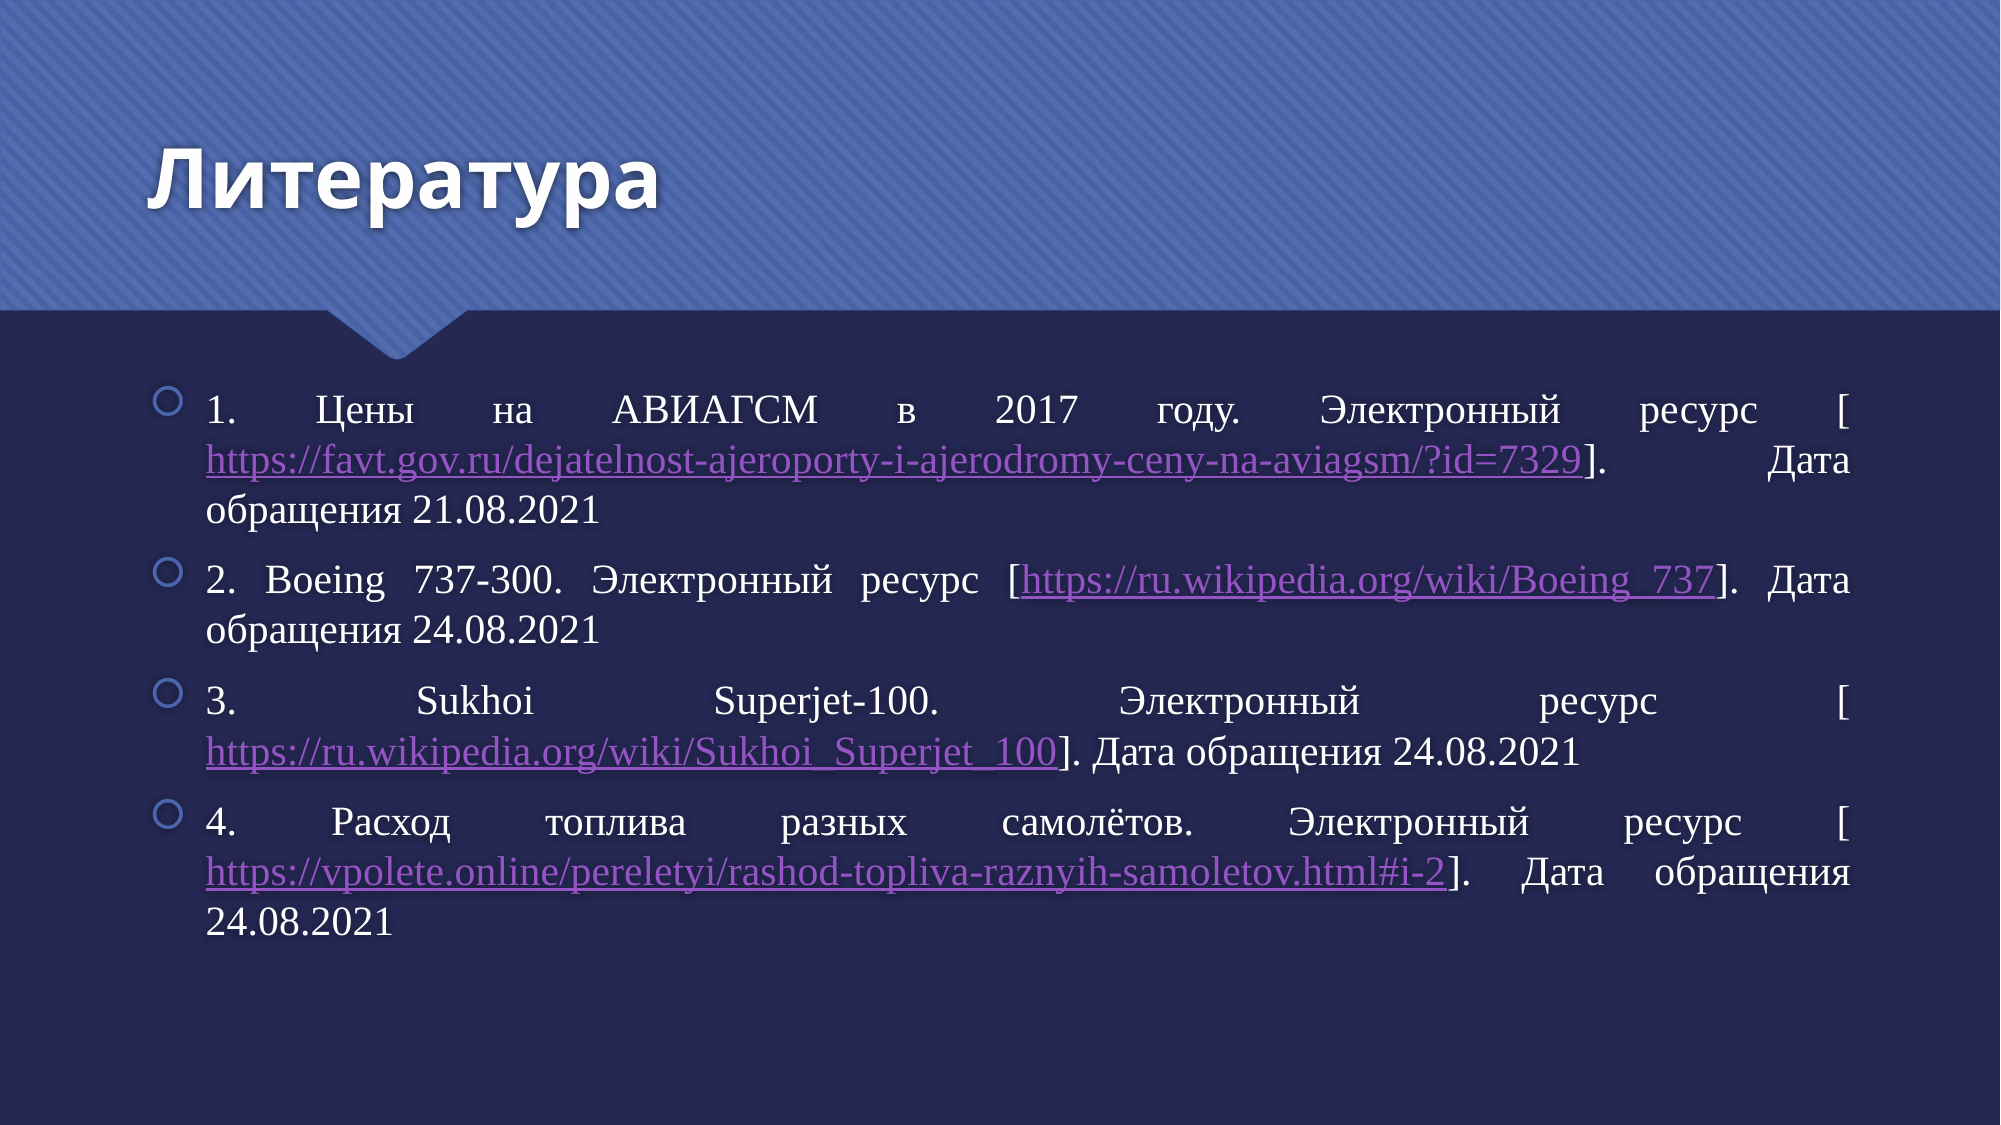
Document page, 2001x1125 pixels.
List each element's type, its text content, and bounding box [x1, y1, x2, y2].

title Литература [132, 73, 1868, 233]
list 1. Цены на АВИАГСМ в 2017 году. Электронный ресурс [https://favt.gov.ru/dejatelnost-ajeroporty-i-ajerodromy-ceny-na-aviagsm/?id=7329]. Дата обращения 21.08.2021 2. Boeing 737-300. Электронный ресурс [https://ru.wikipedia.org/wiki/Boeing_737]. Дата обращения 24.08.2021 3. Sukhoi Superjet-100. Электронный ресурс [https://ru.wikipedia.org/wiki/Sukhoi_Superjet_100]. Дата обращения 24.08.2021 4. Расход топлива разных самолётов. Электронный ресурс [https://vpolete.online/pereletyi/rashod-topliva-raznyih-samoletov.html#i-2]. Дата обращения 24.08.2021 [134, 364, 1866, 962]
